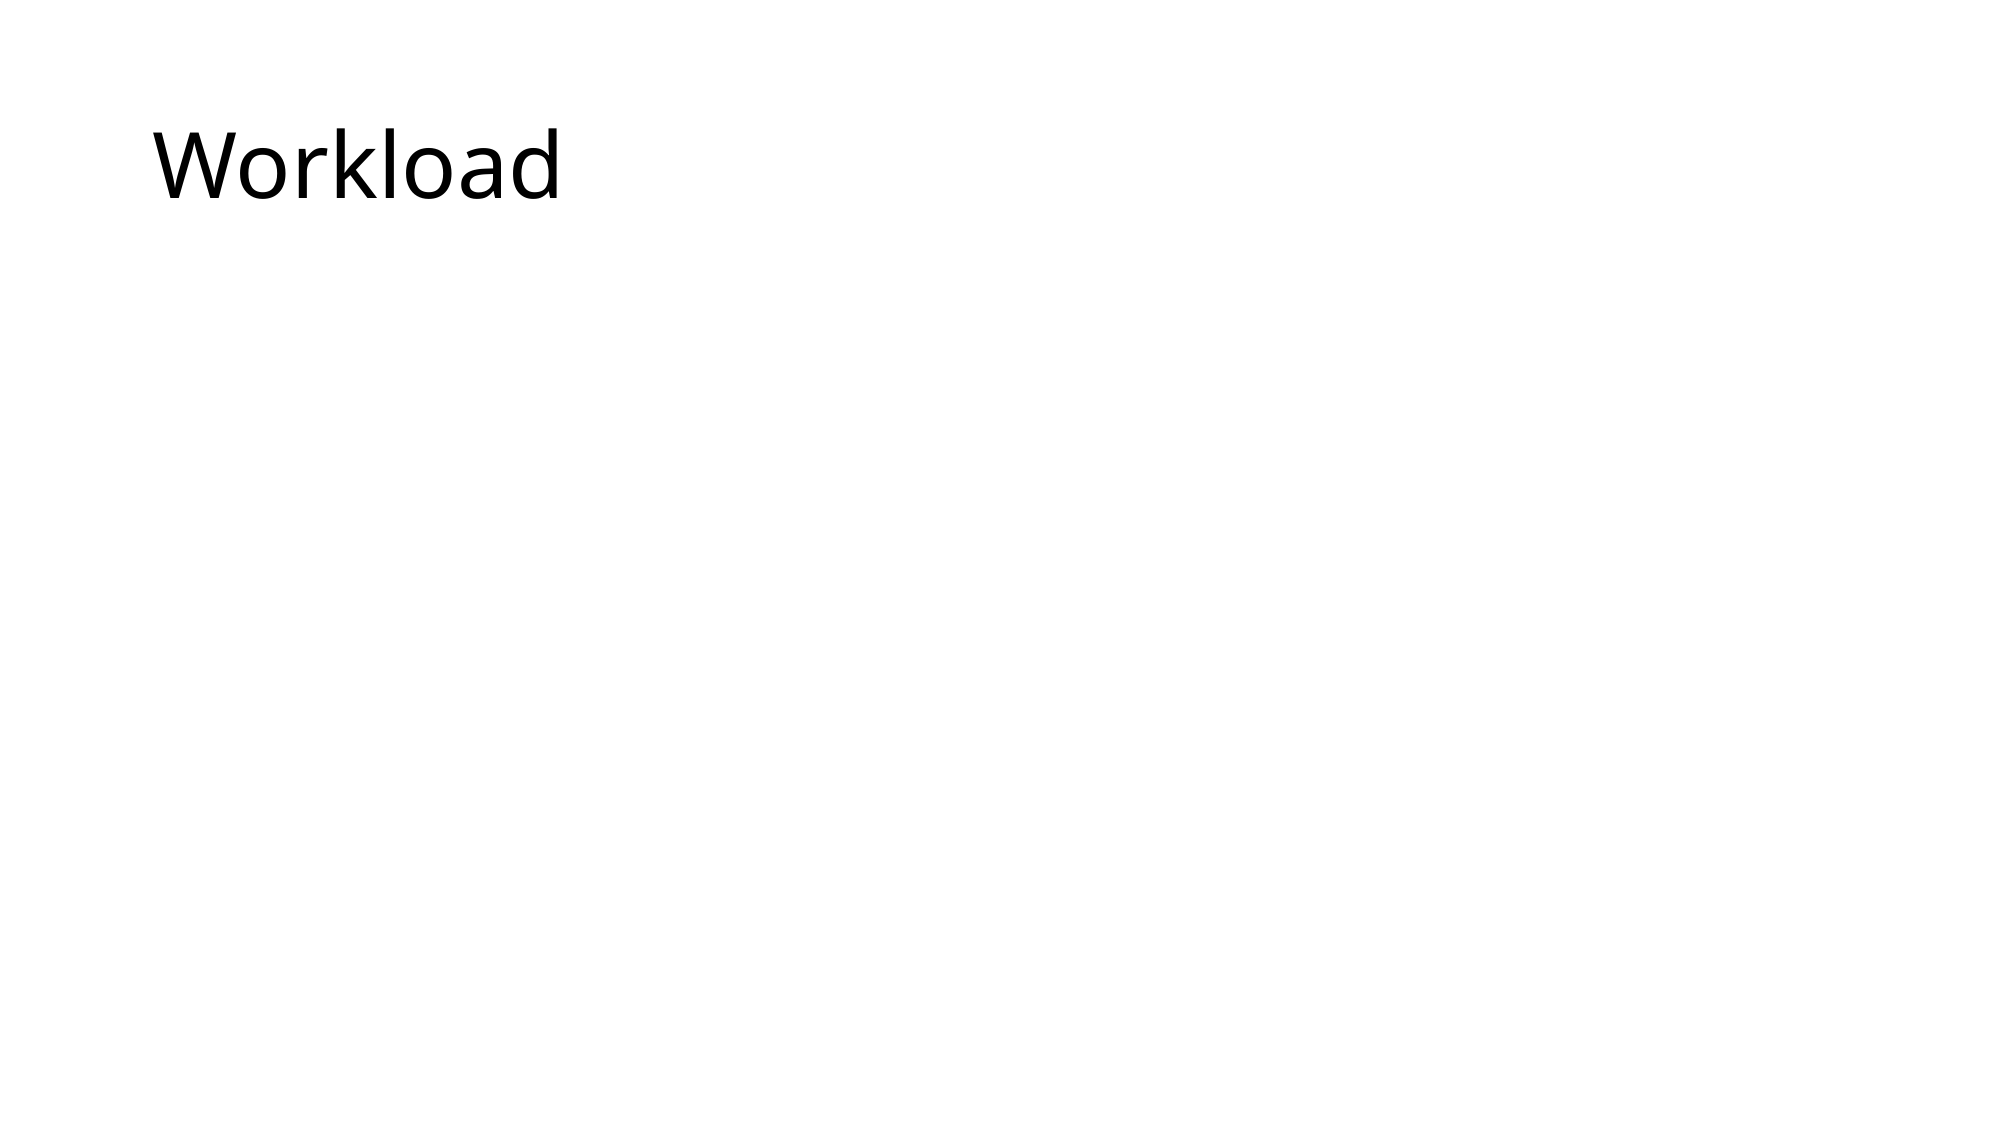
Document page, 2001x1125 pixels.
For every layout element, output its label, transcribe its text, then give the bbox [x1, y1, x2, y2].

title Workload [137, 59, 1863, 278]
